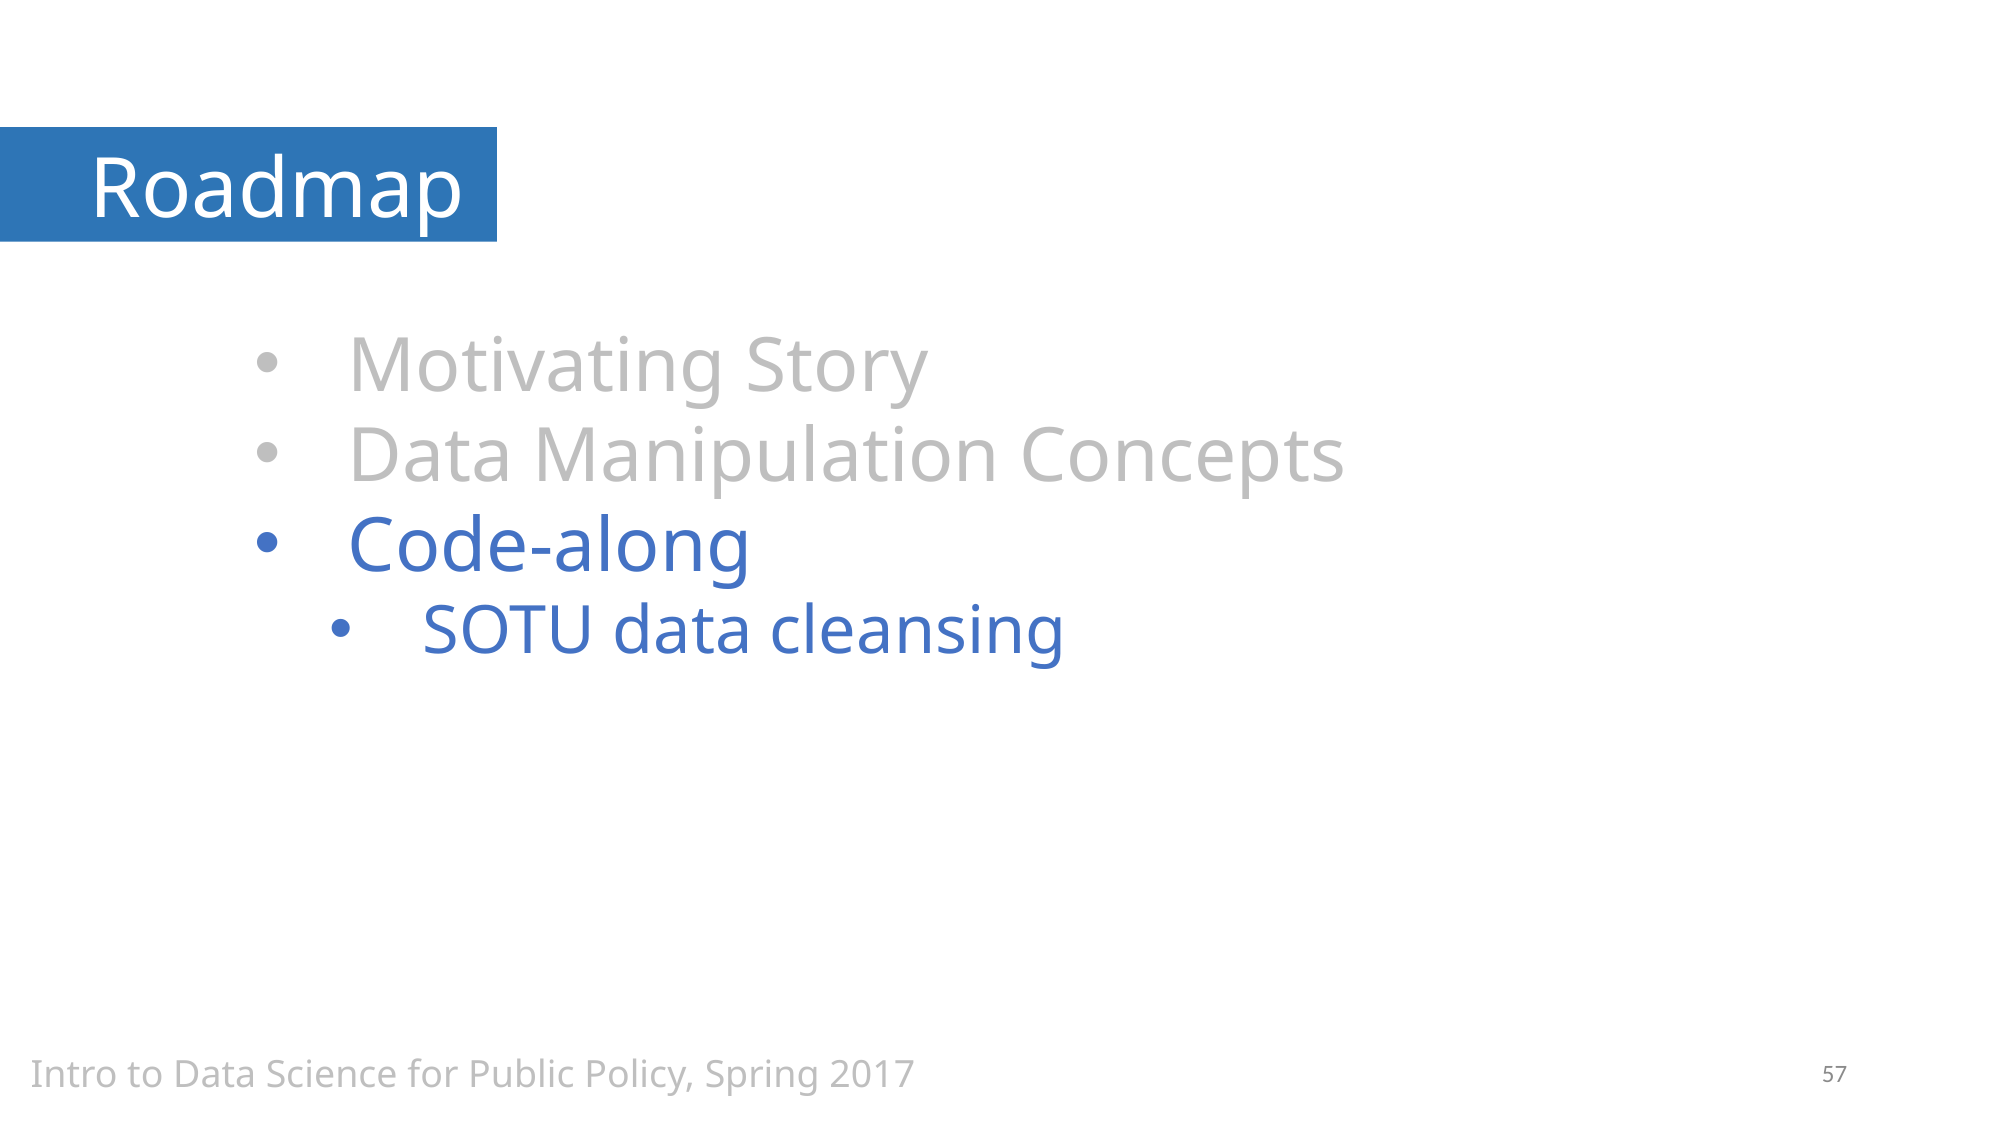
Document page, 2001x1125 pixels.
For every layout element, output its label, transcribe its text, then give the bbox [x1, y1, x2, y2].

slide_number 57 [1412, 1042, 1863, 1103]
text_box Roadmap [0, 127, 497, 242]
text_box Intro to Data Science for Public Policy, Spring 2017 [15, 1042, 932, 1103]
text_box Motivating Story Data Manipulation Concepts Code-along SOTU data cleansing [239, 309, 1753, 855]
